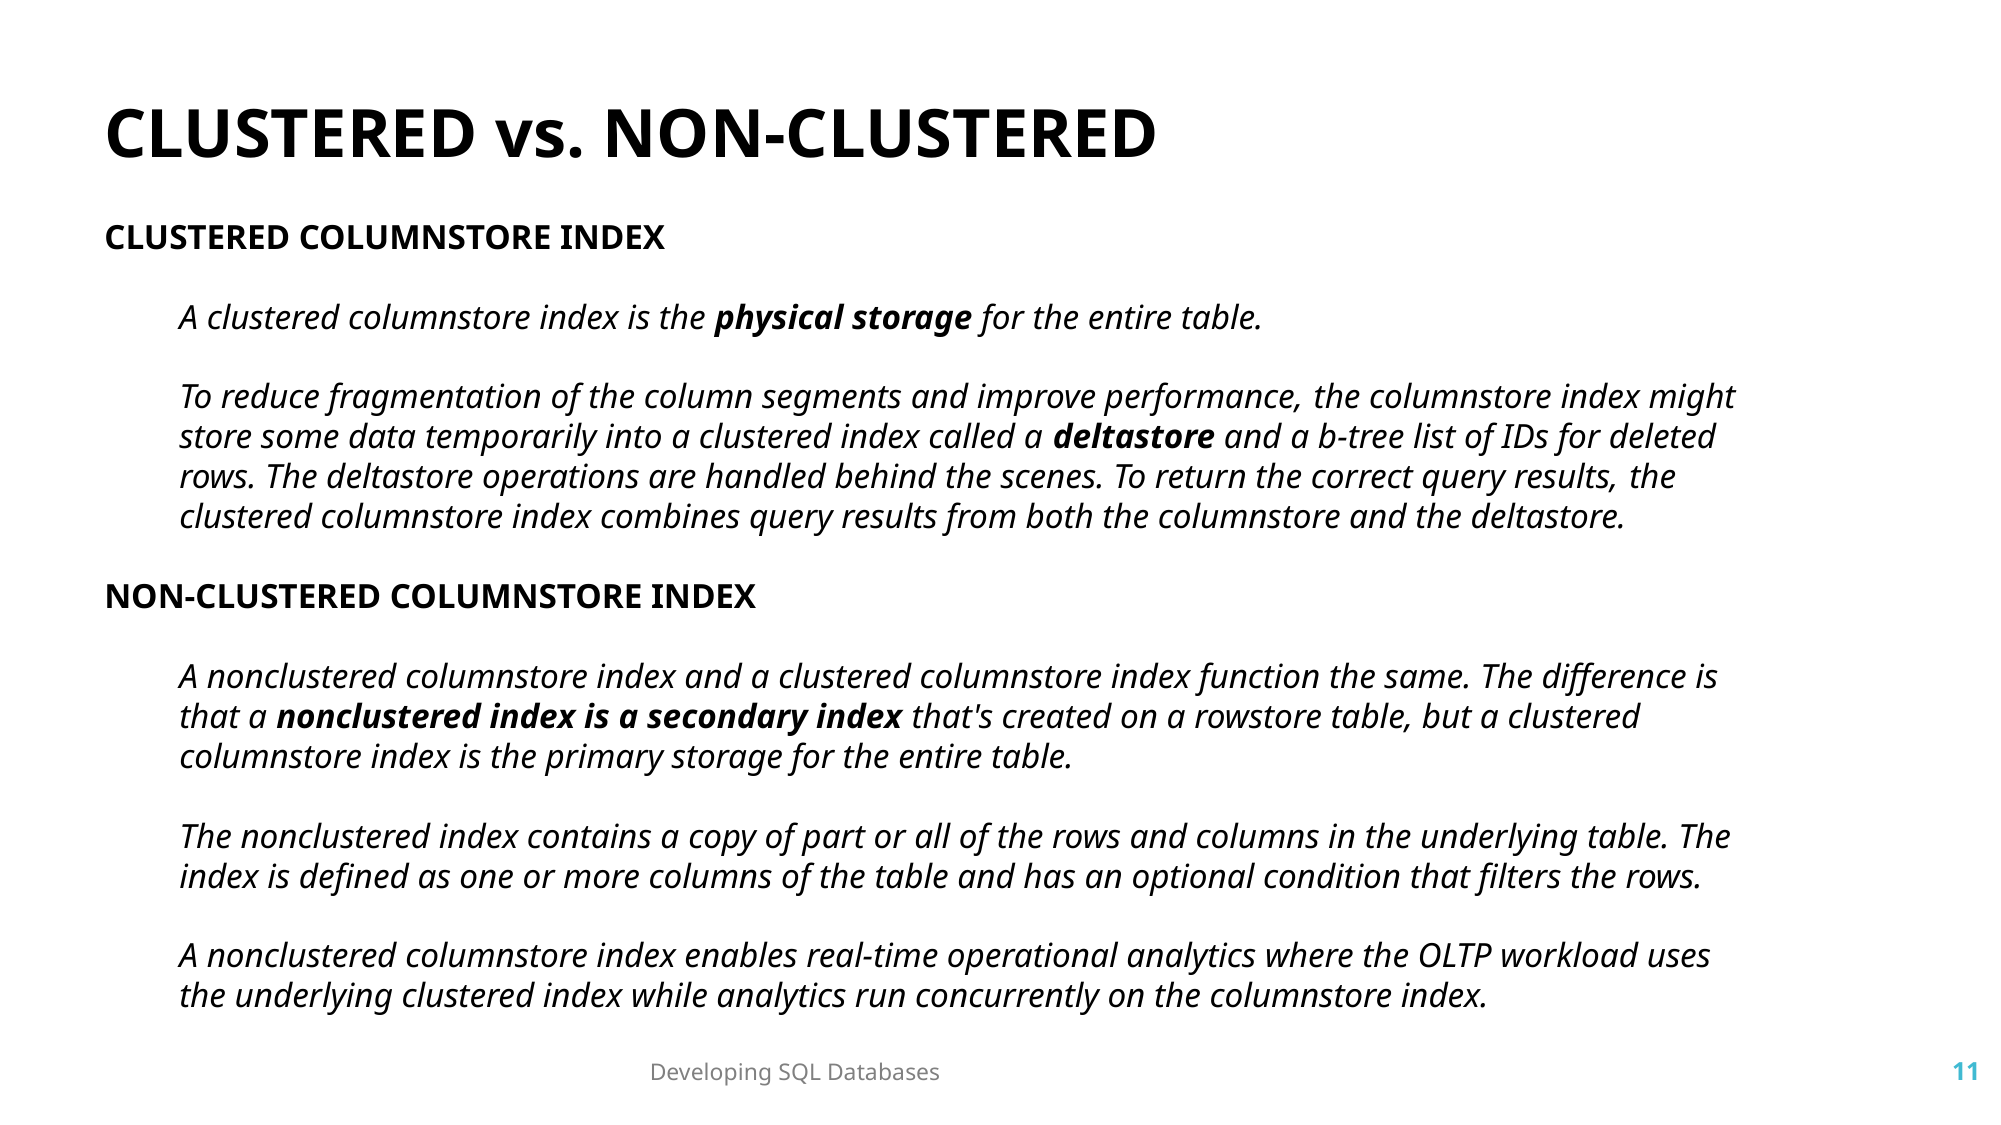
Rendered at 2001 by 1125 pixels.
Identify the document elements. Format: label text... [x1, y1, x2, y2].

footer Developing SQL Databases [634, 1042, 1605, 1103]
text_box CLUSTERED vs. NON-CLUSTERED CLUSTERED COLUMNSTORE INDEX A clustered columnstore index is the physical storage for the entire table. To reduce fragmentation of the column segments and improve performance, the columnstore index might store some data temporarily into a clustered index called a deltastore and a b-tree list of IDs for deleted rows. The deltastore operations are handled behind the scenes. To return the correct query results, the clustered columnstore index combines query results from both the columnstore and the deltastore. NON-CLUSTERED COLUMNSTORE INDEX A nonclustered columnstore index and a clustered columnstore index function the same. The difference is that a nonclustered index is a secondary index that's created on a rowstore table, but a clustered columnstore index is the primary storage for the entire table. The nonclustered index contains a copy of part or all of the rows and columns in the underlying table. The index is defined as one or more columns of the table and has an optional condition that filters the rows. A nonclustered columnstore index enables real-time operational analytics where the OLTP workload uses the underlying clustered index while analytics run concurrently on the columnstore index. [89, 83, 1778, 1022]
slide_number 11 [1744, 1042, 1996, 1103]
